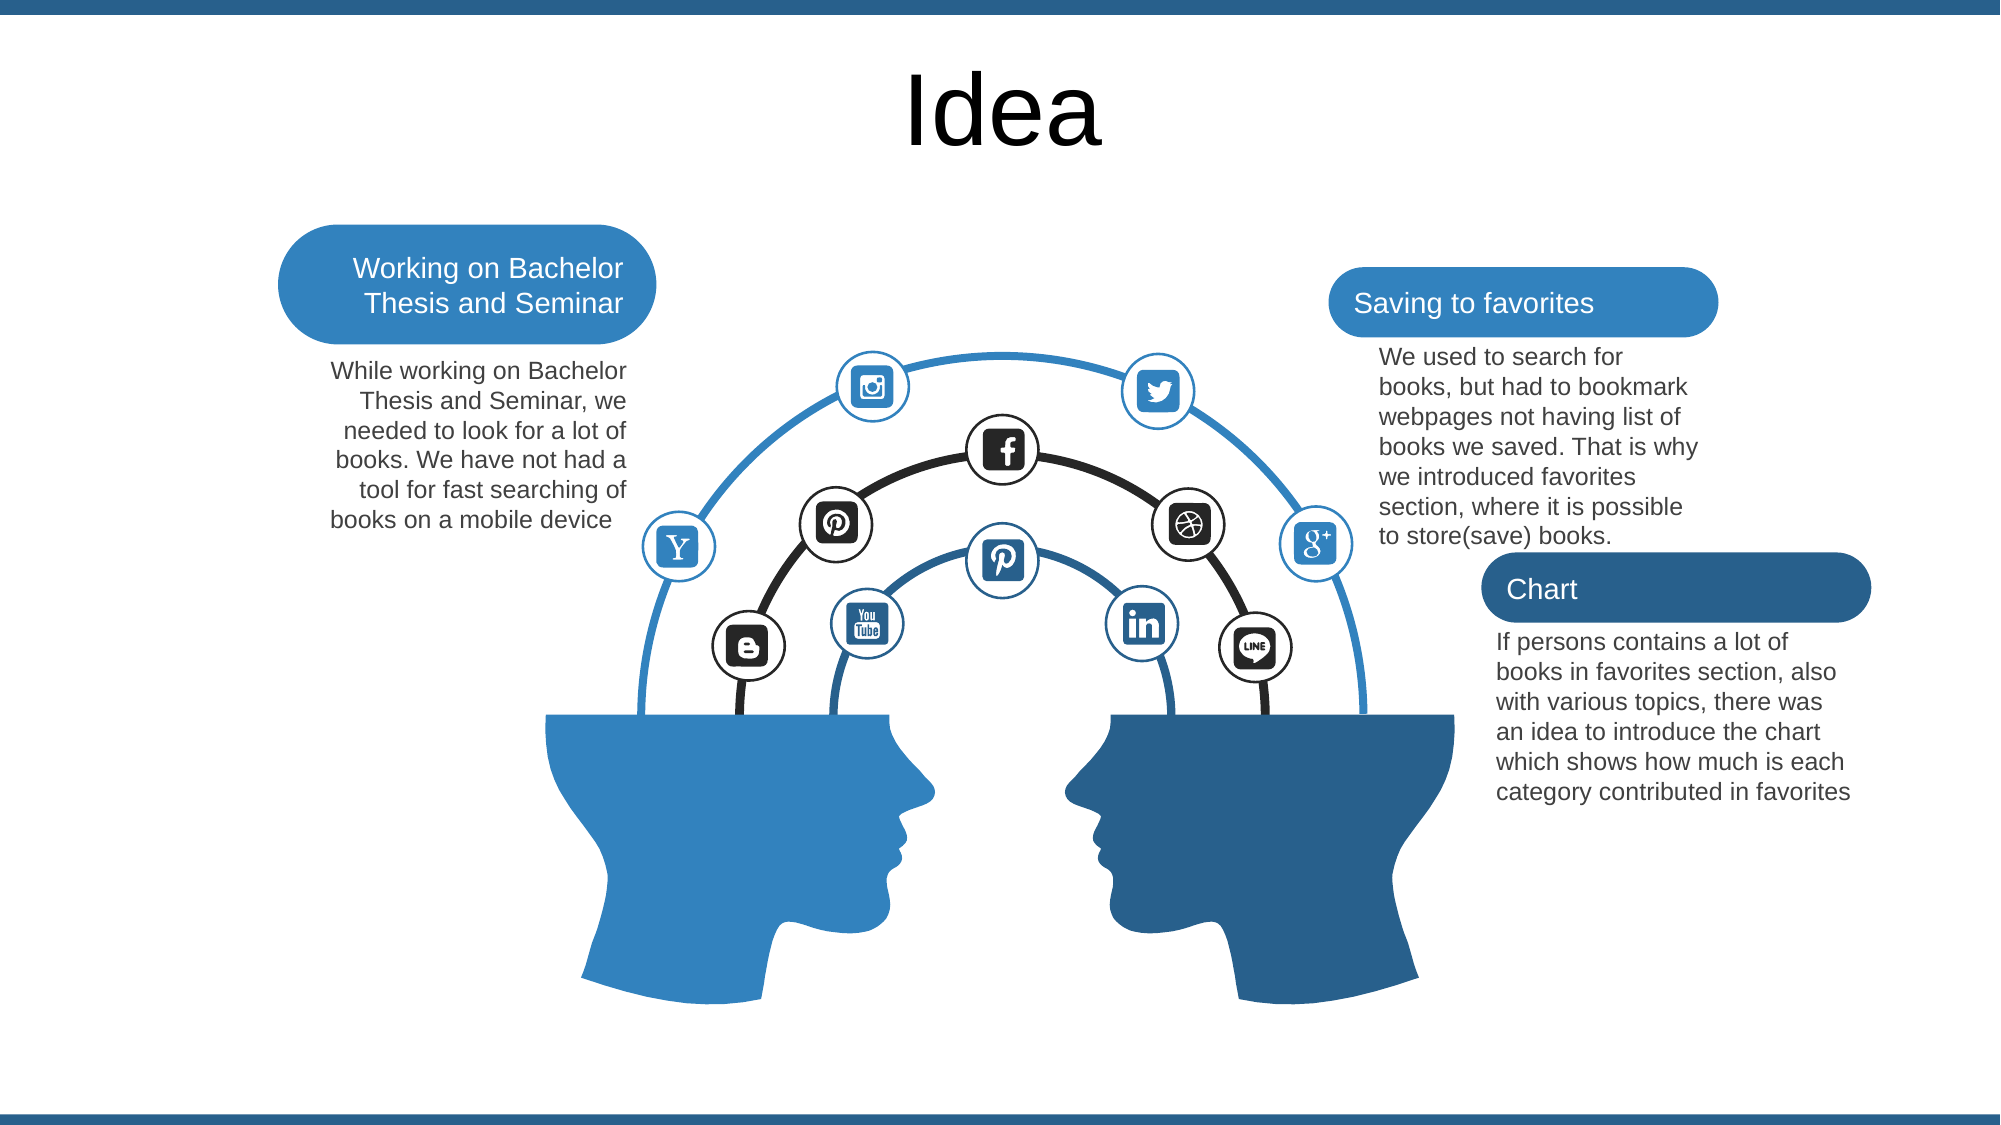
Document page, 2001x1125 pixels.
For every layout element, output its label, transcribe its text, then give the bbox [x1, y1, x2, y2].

text_box [1155, 654, 1177, 714]
text_box [756, 539, 807, 614]
text_box [798, 486, 874, 564]
text_box [697, 391, 838, 521]
text_box [850, 365, 894, 408]
text_box [641, 510, 717, 583]
list Idea [53, 55, 1952, 175]
text_box [903, 350, 1125, 382]
text_box [711, 610, 786, 682]
text_box Chart [1481, 552, 1872, 623]
text_box [856, 451, 967, 500]
text_box [845, 601, 890, 646]
text_box If persons contains a lot of books in favorites section, also with various topics, there was an idea to introduce the chart which shows how much is each category contributed in favorites [1481, 618, 1872, 813]
text_box [734, 680, 748, 714]
text_box [1104, 585, 1180, 663]
text_box [965, 413, 1040, 486]
text_box [1331, 575, 1369, 714]
text_box [835, 350, 910, 423]
text_box [883, 546, 967, 596]
text_box [815, 501, 858, 544]
text_box Saving to favorites [1328, 267, 1719, 338]
text_box [1205, 552, 1250, 615]
text_box [1218, 611, 1293, 684]
text_box While working on Bachelor Thesis and Seminar, we needed to look for a lot of books. We have not had a tool for fast searching of books on a mobile device [280, 346, 642, 542]
text_box Working on Bachelor Thesis and Seminar [278, 224, 657, 345]
text_box [1232, 626, 1277, 671]
text_box [1038, 546, 1122, 598]
text_box [545, 714, 936, 1005]
text_box [1293, 522, 1337, 565]
text_box [656, 525, 699, 568]
text_box [828, 650, 851, 714]
text_box [1189, 405, 1303, 513]
text_box [1278, 505, 1354, 583]
text_box [636, 579, 673, 714]
text_box [981, 538, 1026, 583]
text_box [830, 587, 905, 660]
text_box [1064, 714, 1455, 1005]
text_box [1168, 502, 1211, 545]
text_box [1038, 451, 1160, 510]
text_box [1122, 601, 1167, 646]
text_box We used to search for books, but had to bookmark webpages not having list of books we saved. That is why we introduced favorites section, where it is possible to store(save) books. [1363, 332, 1719, 558]
text_box [1136, 369, 1180, 413]
text_box [1151, 487, 1226, 562]
text_box [965, 522, 1040, 600]
text_box [725, 624, 768, 667]
text_box [1121, 352, 1196, 430]
text_box [982, 428, 1025, 471]
text_box [1257, 681, 1271, 714]
